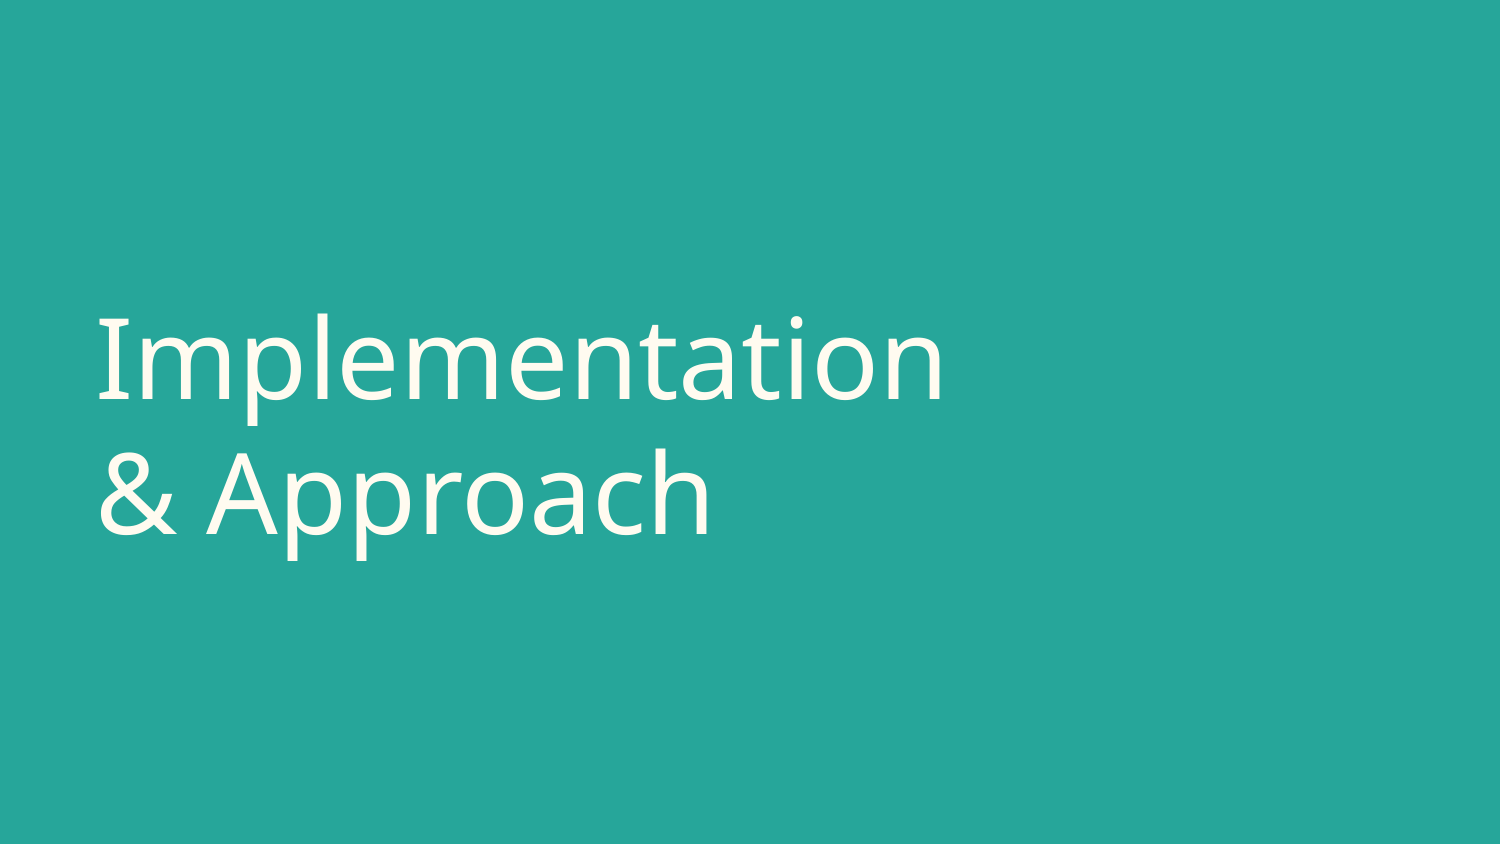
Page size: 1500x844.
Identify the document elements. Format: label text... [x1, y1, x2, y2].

title Implementation & Approach [80, 86, 1000, 758]
